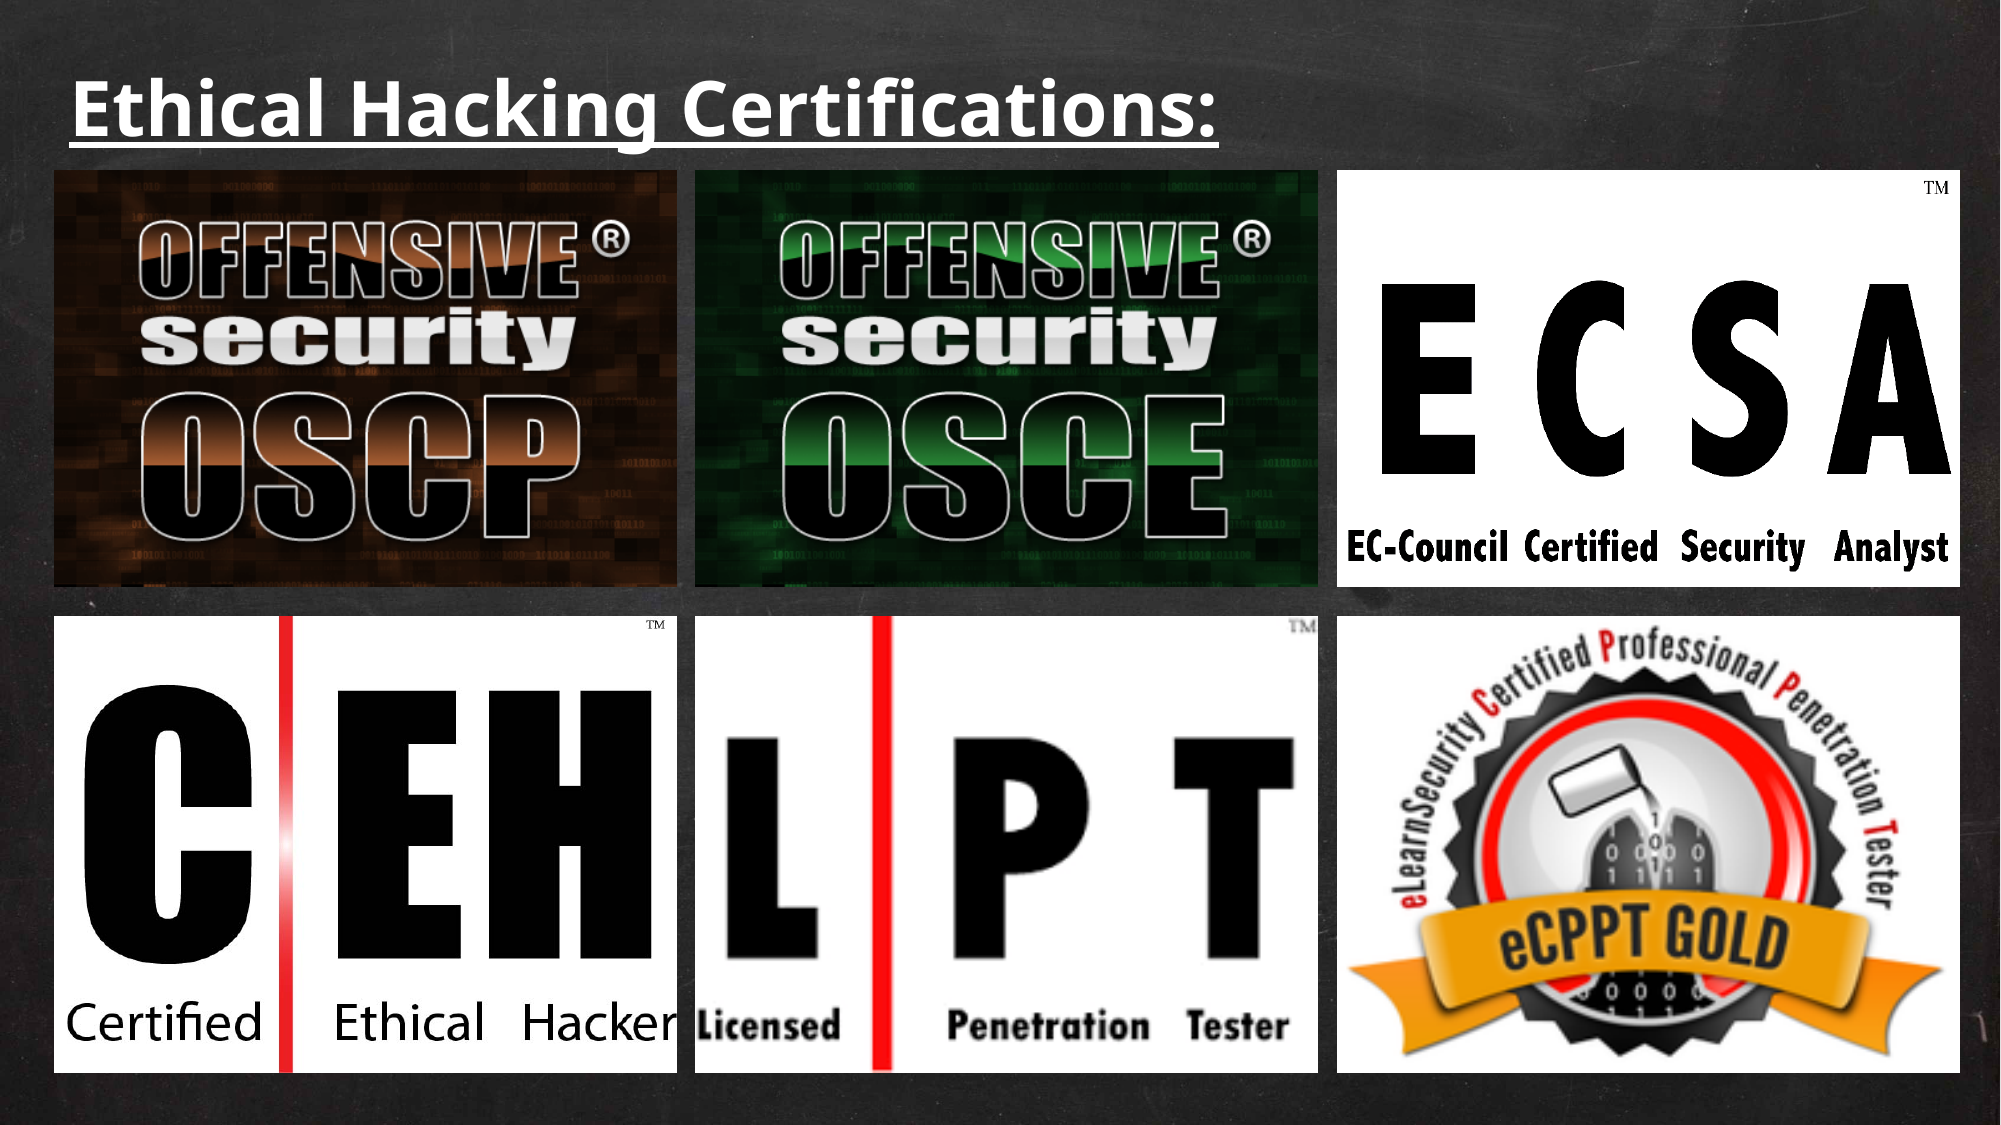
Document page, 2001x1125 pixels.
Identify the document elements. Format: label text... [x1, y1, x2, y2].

picture [0, 0, 2001, 1125]
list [54, 170, 677, 587]
title Ethical Hacking Certifications: [54, 52, 1258, 171]
